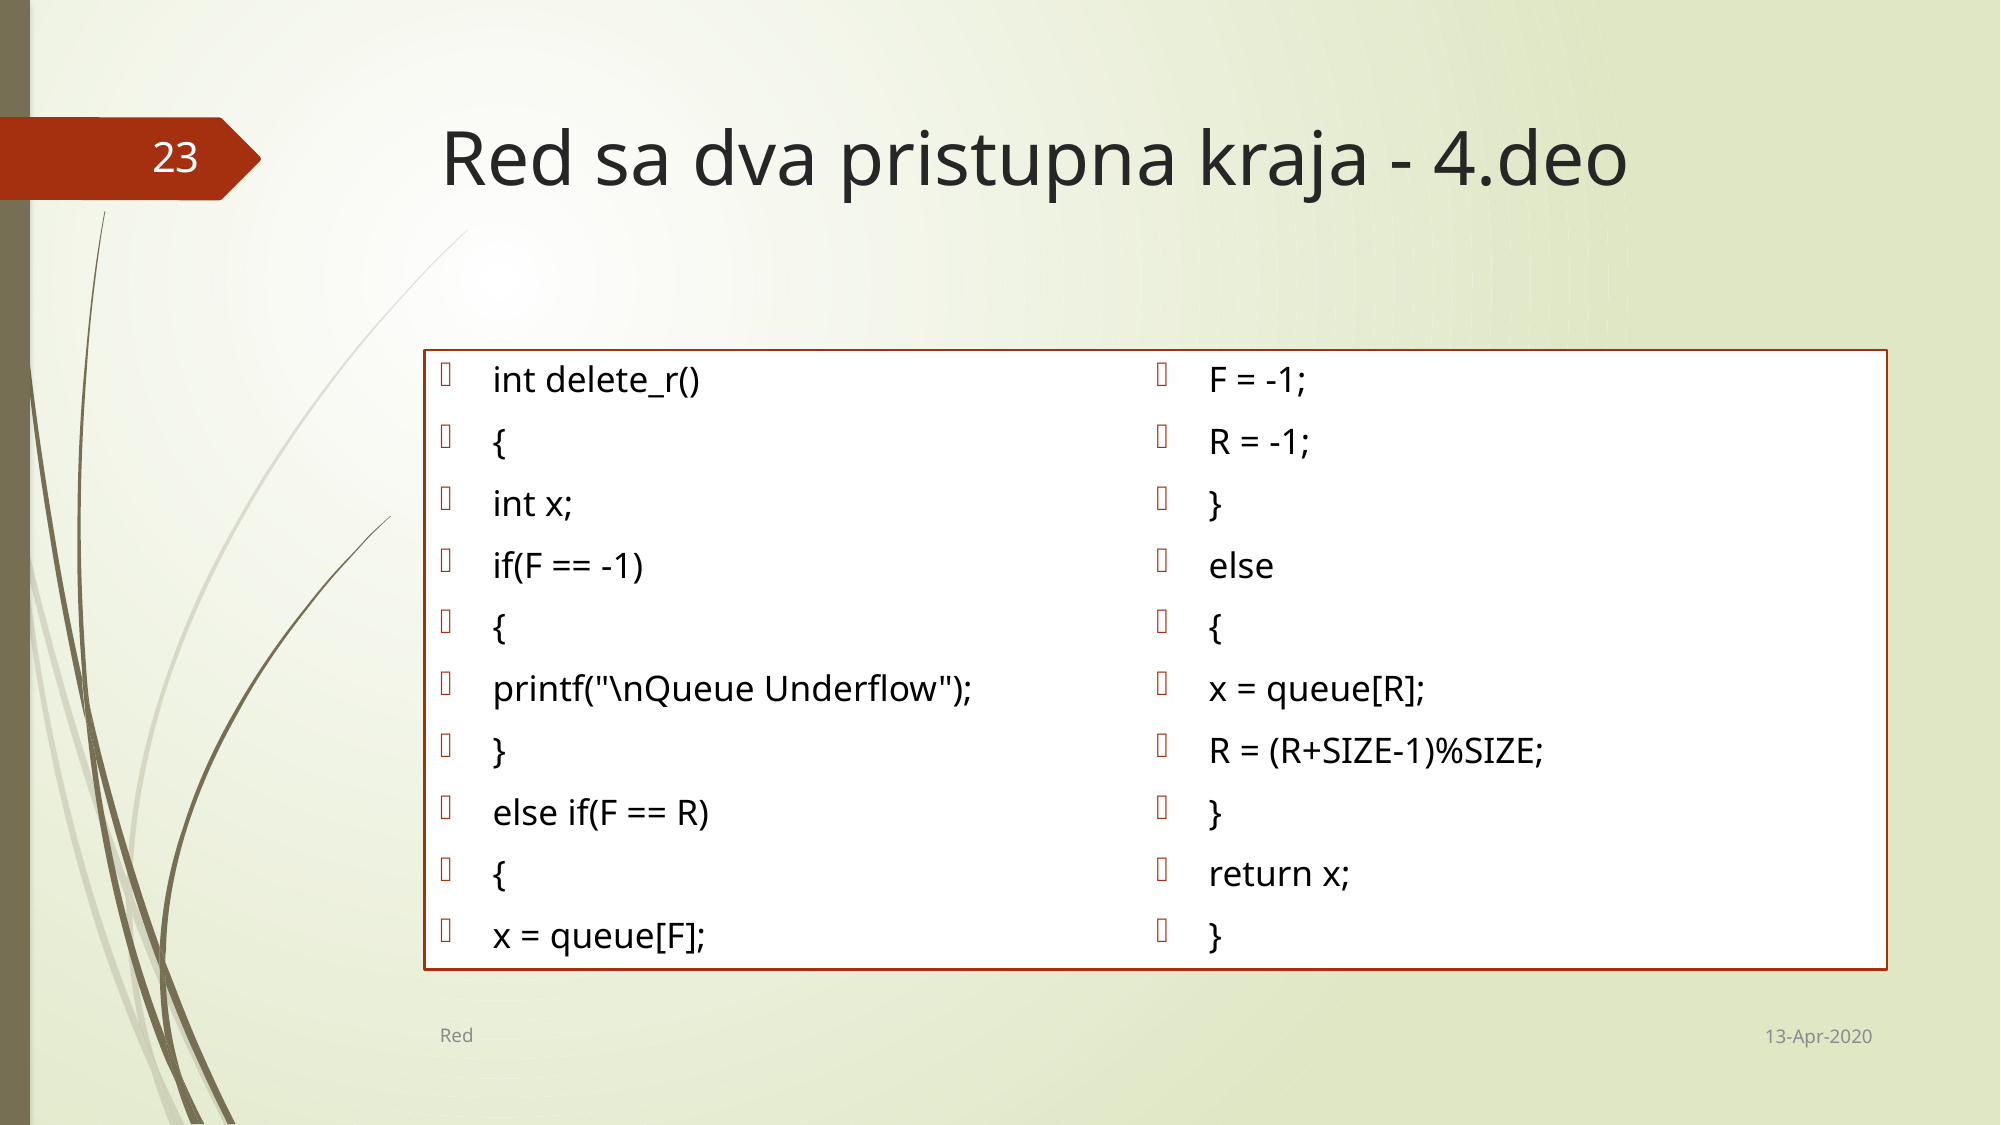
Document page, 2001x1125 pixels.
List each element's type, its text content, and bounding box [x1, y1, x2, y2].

list int delete_r() { int x; if(F == -1) { printf("\nQueue Underflow"); } else if(F == R) { x = queue[F]; F = -1; R = -1; } else { x = queue[R]; R = (R+SIZE-1)%SIZE; } return x; } [423, 349, 1888, 971]
title Red sa dva pristupna kraja - 4.deo [425, 102, 1888, 313]
slide_number 13-Apr-2020 [1699, 1005, 1888, 1067]
footer Red [424, 1006, 1675, 1067]
slide_number 23 [87, 129, 216, 190]
